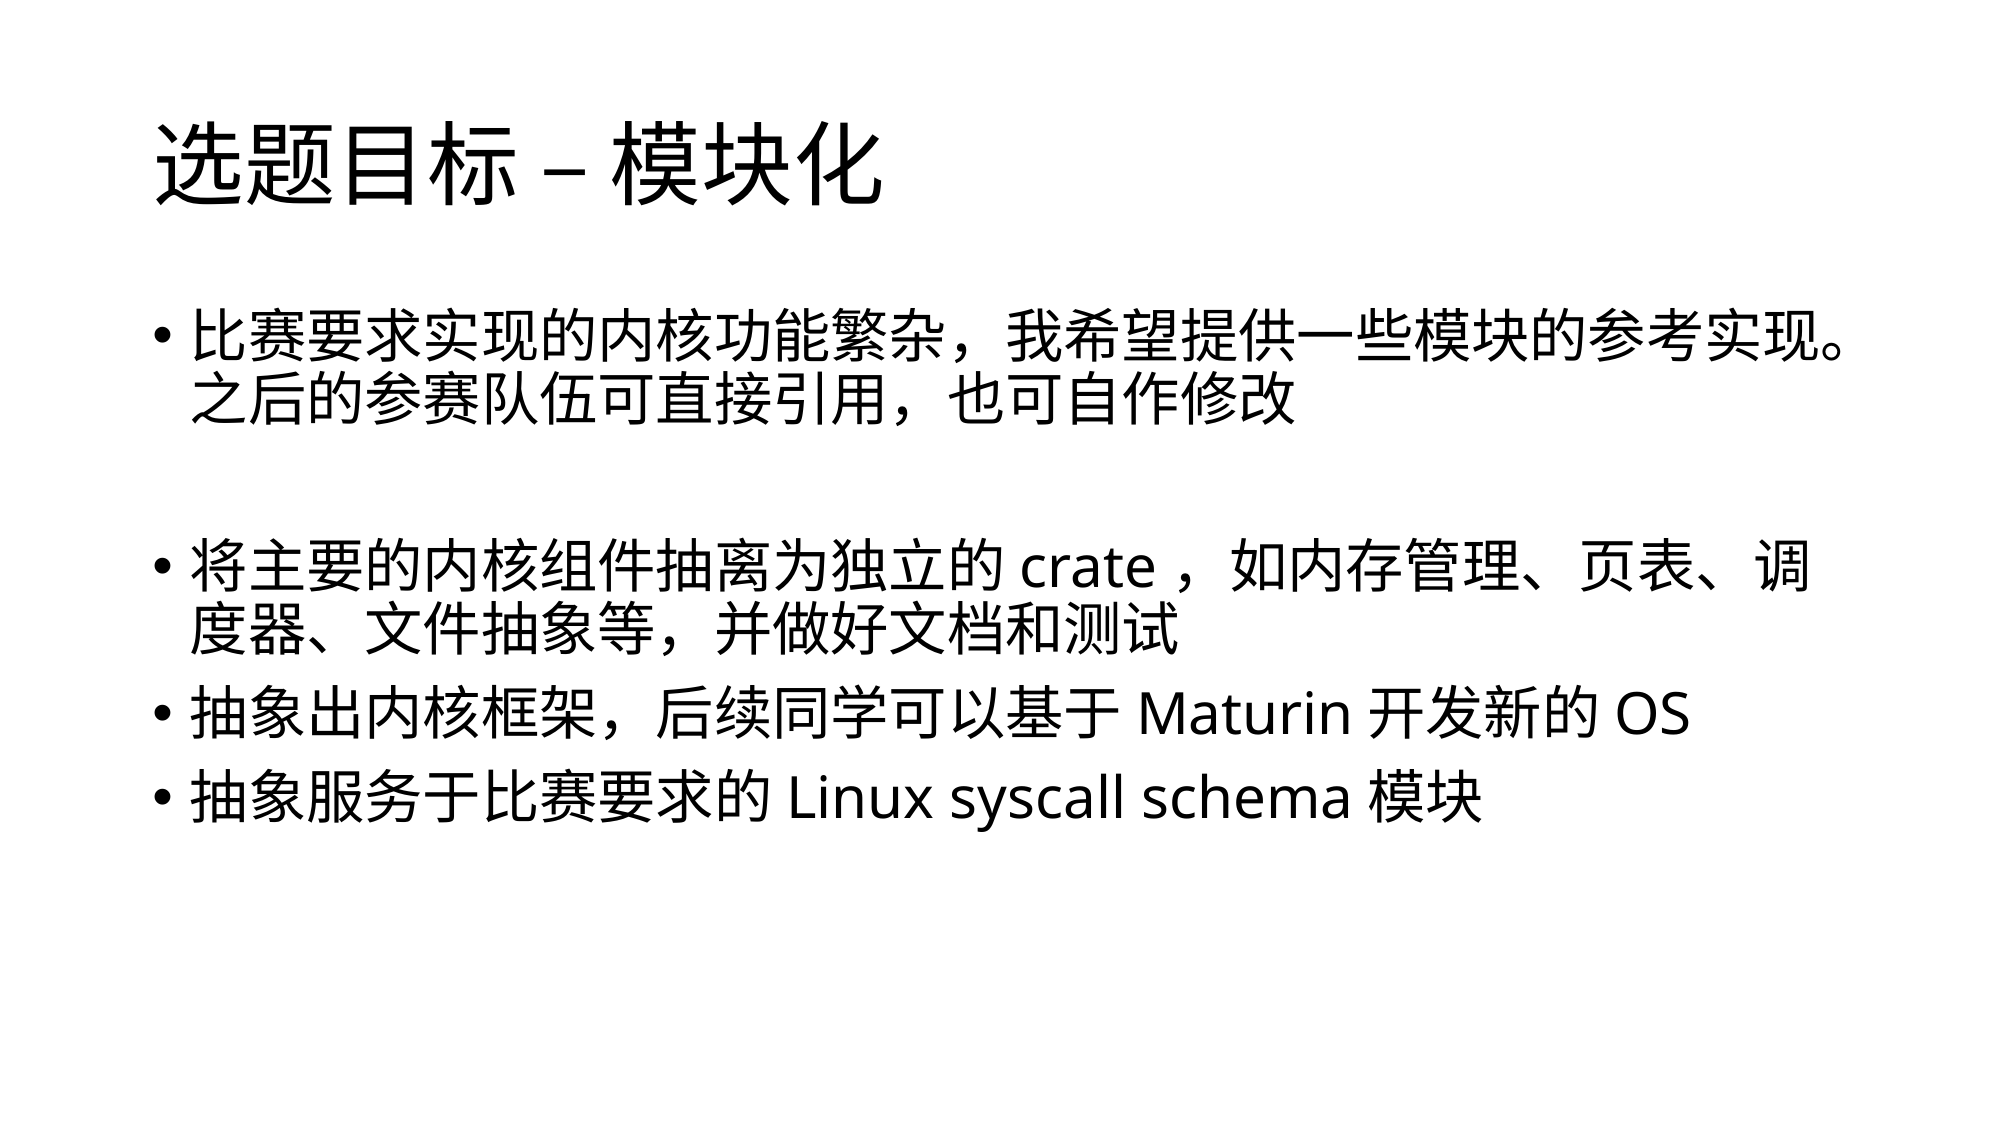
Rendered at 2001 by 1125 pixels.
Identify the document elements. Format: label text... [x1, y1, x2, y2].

title 选题目标 – 模块化 [137, 59, 1863, 278]
list 比赛要求实现的内核功能繁杂，我希望提供一些模块的参考实现。之后的参赛队伍可直接引用，也可自作修改 将主要的内核组件抽离为独立的crate，如内存管理、页表、调度器、文件抽象等，并做好文档和测试 抽象出内核框架，后续同学可以基于Maturin开发新的OS 抽象服务于比赛要求的Linux syscall schema模块 [137, 299, 1863, 1014]
